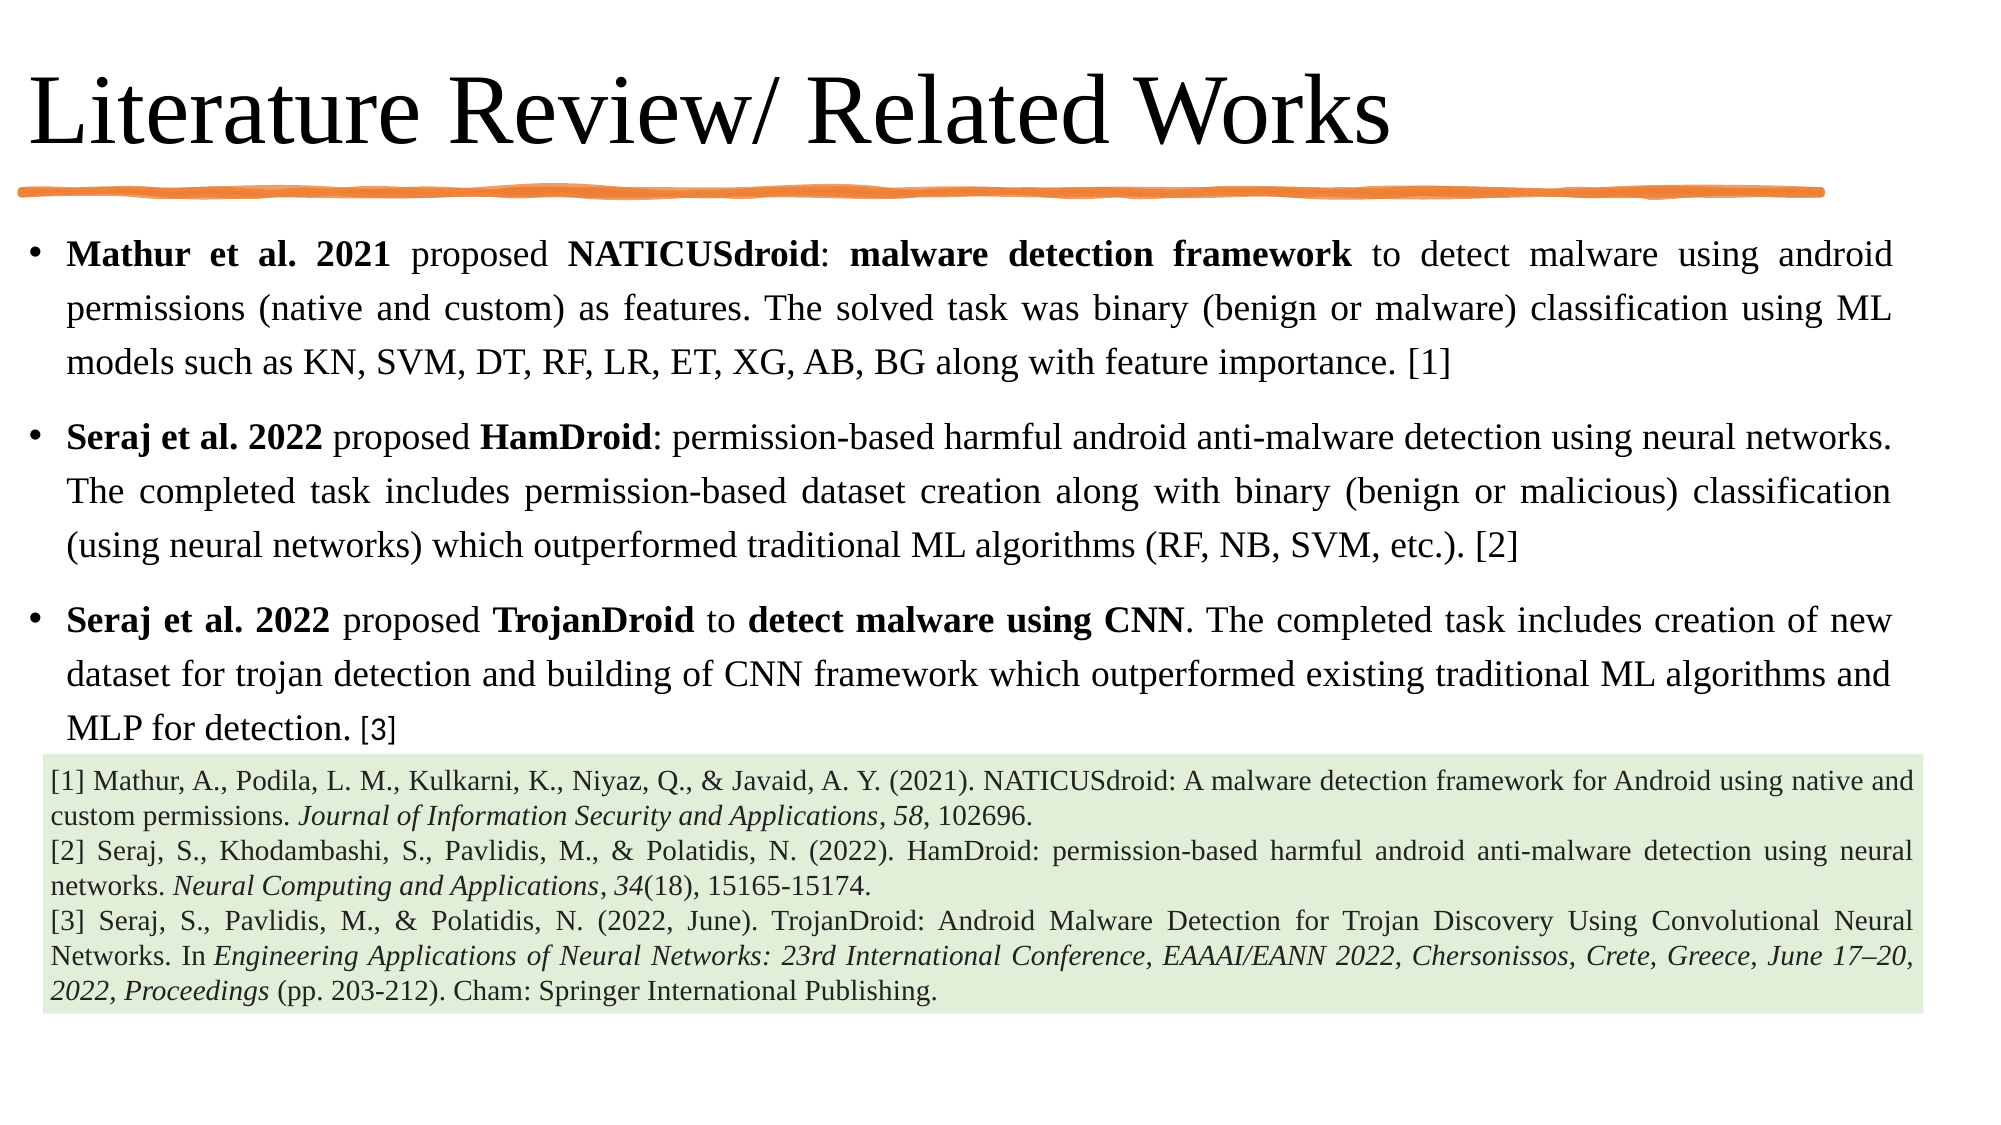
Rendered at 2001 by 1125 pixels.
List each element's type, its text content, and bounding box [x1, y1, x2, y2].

title Literature Review/ Related Works [20, 16, 1902, 173]
text_box [1] Mathur, A., Podila, L. M., Kulkarni, K., Niyaz, Q., & Javaid, A. Y. (2021). NATICUSdroid: A malware detection framework for Android using native and custom permissions. Journal of Information Security and Applications, 58, 102696. [2] Seraj, S., Khodambashi, S., Pavlidis, M., & Polatidis, N. (2022). HamDroid: permission-based harmful android anti-malware detection using neural networks. Neural Computing and Applications, 34(18), 15165-15174. [3] Seraj, S., Pavlidis, M., & Polatidis, N. (2022, June). TrojanDroid: Android Malware Detection for Trojan Discovery Using Convolutional Neural Networks. In Engineering Applications of Neural Networks: 23rd International Conference, EAAAI/EANN 2022, Chersonissos, Crete, Greece, June 17–20, 2022, Proceedings (pp. 203-212). Cham: Springer International Publishing. [43, 754, 1924, 1014]
list Mathur et al. 2021 proposed NATICUSdroid: malware detection framework to detect malware using android permissions (native and custom) as features. The solved task was binary (benign or malware) classification using ML models such as KN, SVM, DT, RF, LR, ET, XG, AB, BG along with feature importance. [1] Seraj et al. 2022 proposed HamDroid: permission-based harmful android anti-malware detection using neural networks. The completed task includes permission-based dataset creation along with binary (benign or malicious) classification (using neural networks) which outperformed traditional ML algorithms (RF, NB, SVM, etc.). [2] Seraj et al. 2022 proposed TrojanDroid to detect malware using CNN. The completed task includes creation of new dataset for trojan detection and building of CNN framework which outperformed existing traditional ML algorithms and MLP for detection. [3] [20, 212, 1902, 951]
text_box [20, 186, 1822, 197]
